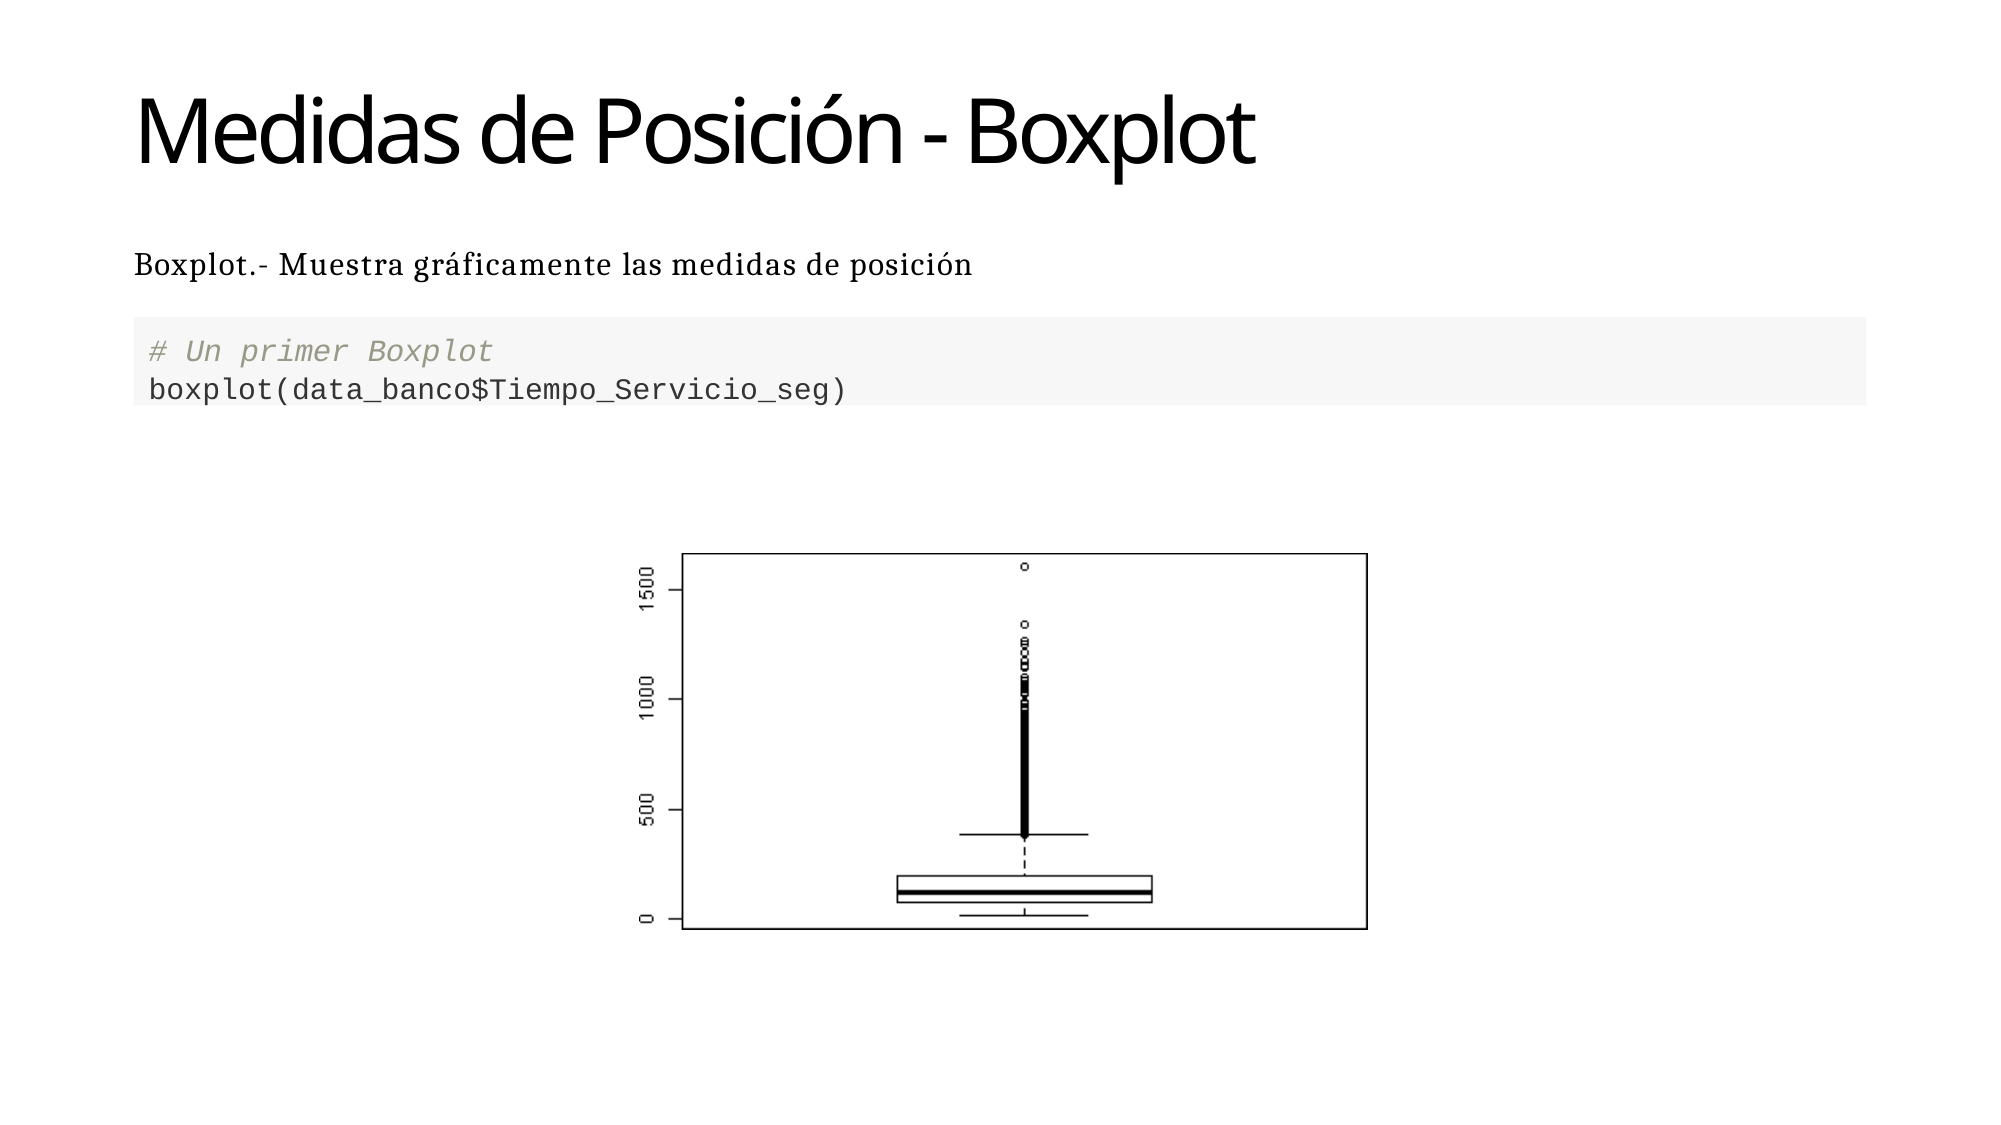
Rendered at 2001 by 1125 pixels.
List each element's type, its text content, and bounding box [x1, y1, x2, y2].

picture [639, 553, 1368, 930]
text_box Boxplot.- Muestra gráficamente las medidas de posición [131, 240, 1017, 283]
text_box Medidas de Posición - Boxplot [131, 69, 1608, 181]
text_box # Un primer Boxplot boxplot(data_banco$Tiempo_Servicio_seg) [133, 317, 1867, 406]
